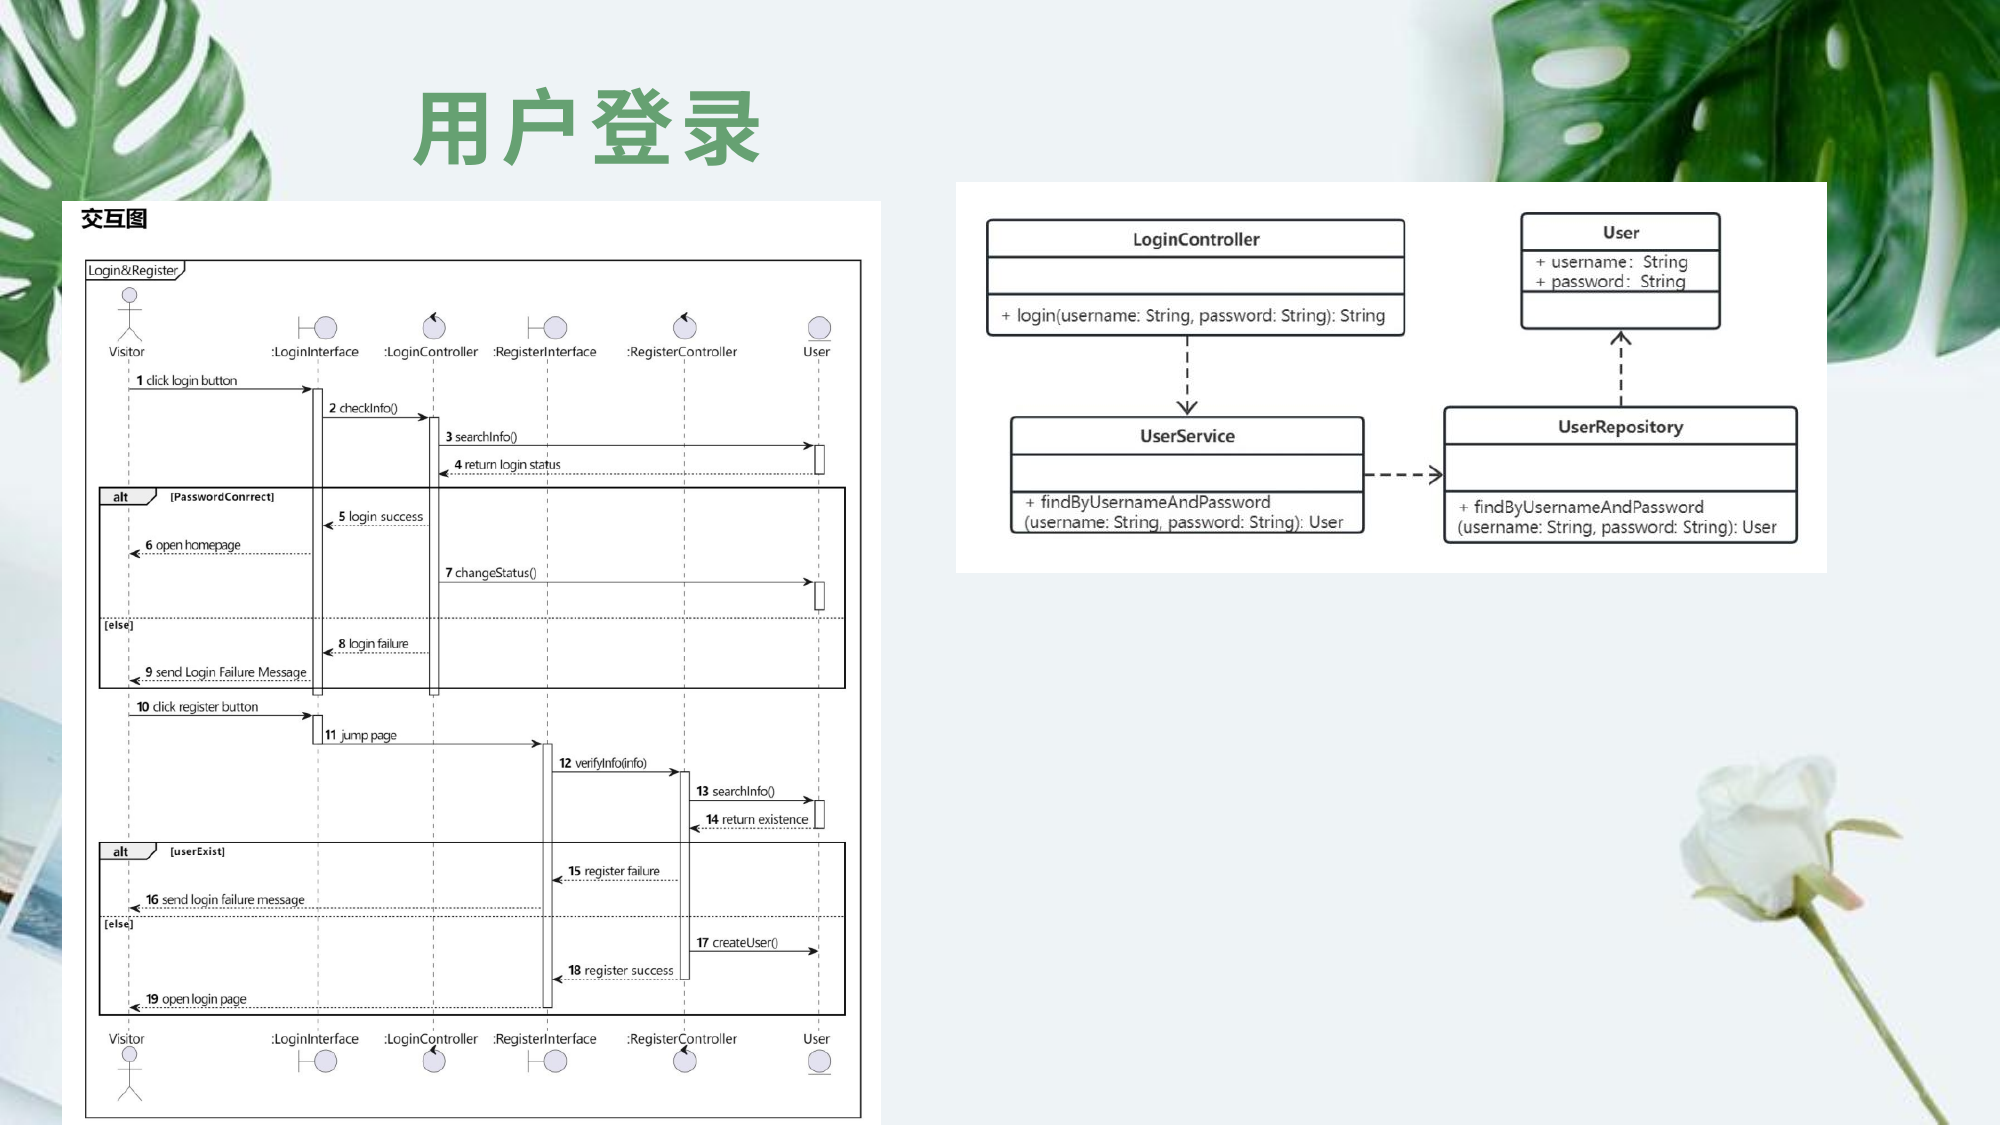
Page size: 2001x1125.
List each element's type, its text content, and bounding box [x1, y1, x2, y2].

picture [0, 0, 2000, 1125]
title 用户登录 [0, 64, 1378, 183]
